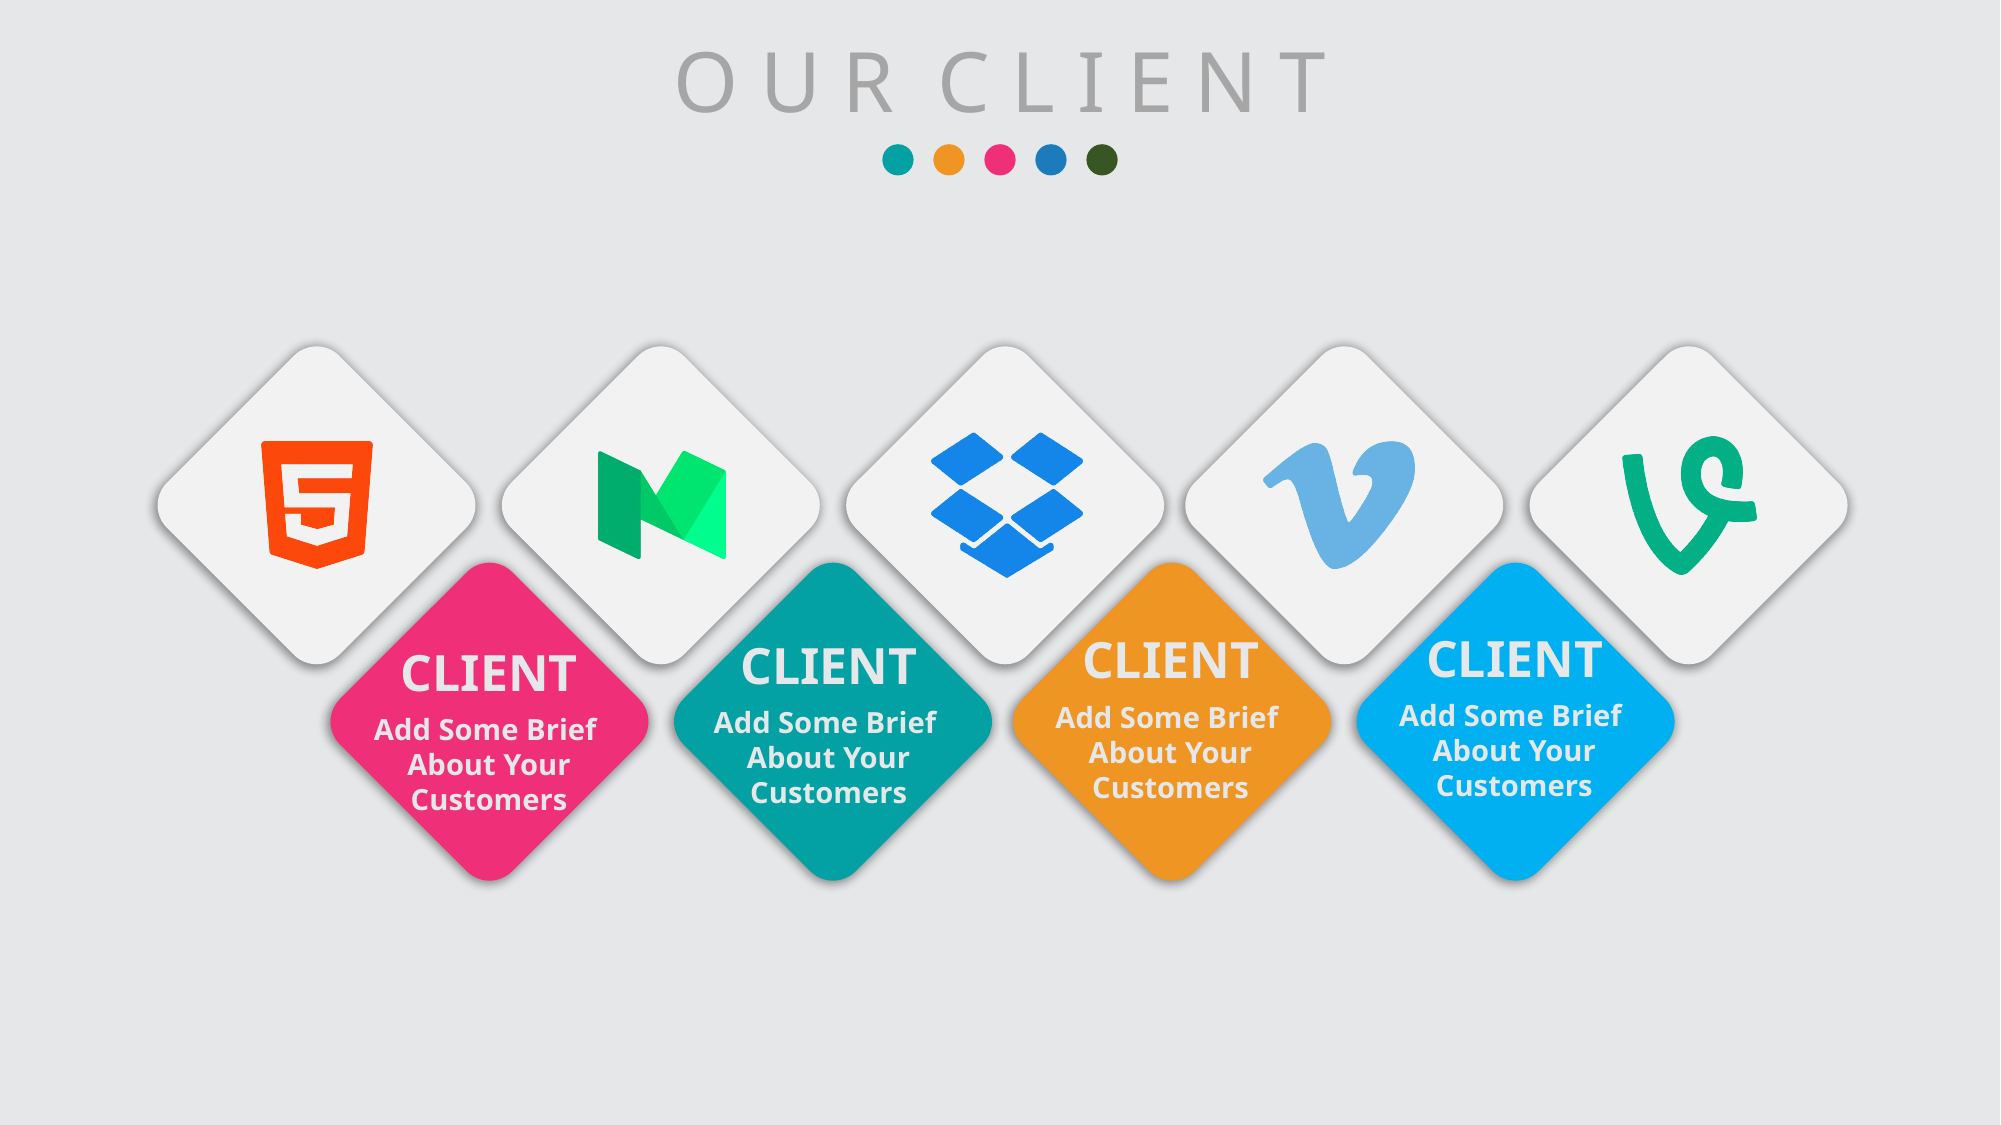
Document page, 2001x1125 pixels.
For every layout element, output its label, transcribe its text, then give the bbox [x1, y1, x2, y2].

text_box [539, 383, 783, 628]
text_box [1222, 383, 1467, 628]
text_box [332, 599, 647, 844]
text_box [1566, 383, 1811, 628]
text_box O U R C L I E N T [402, 21, 1597, 137]
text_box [1013, 599, 1328, 844]
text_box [883, 383, 1127, 628]
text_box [1357, 599, 1672, 844]
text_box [882, 144, 1118, 176]
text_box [671, 599, 987, 844]
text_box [194, 383, 439, 628]
